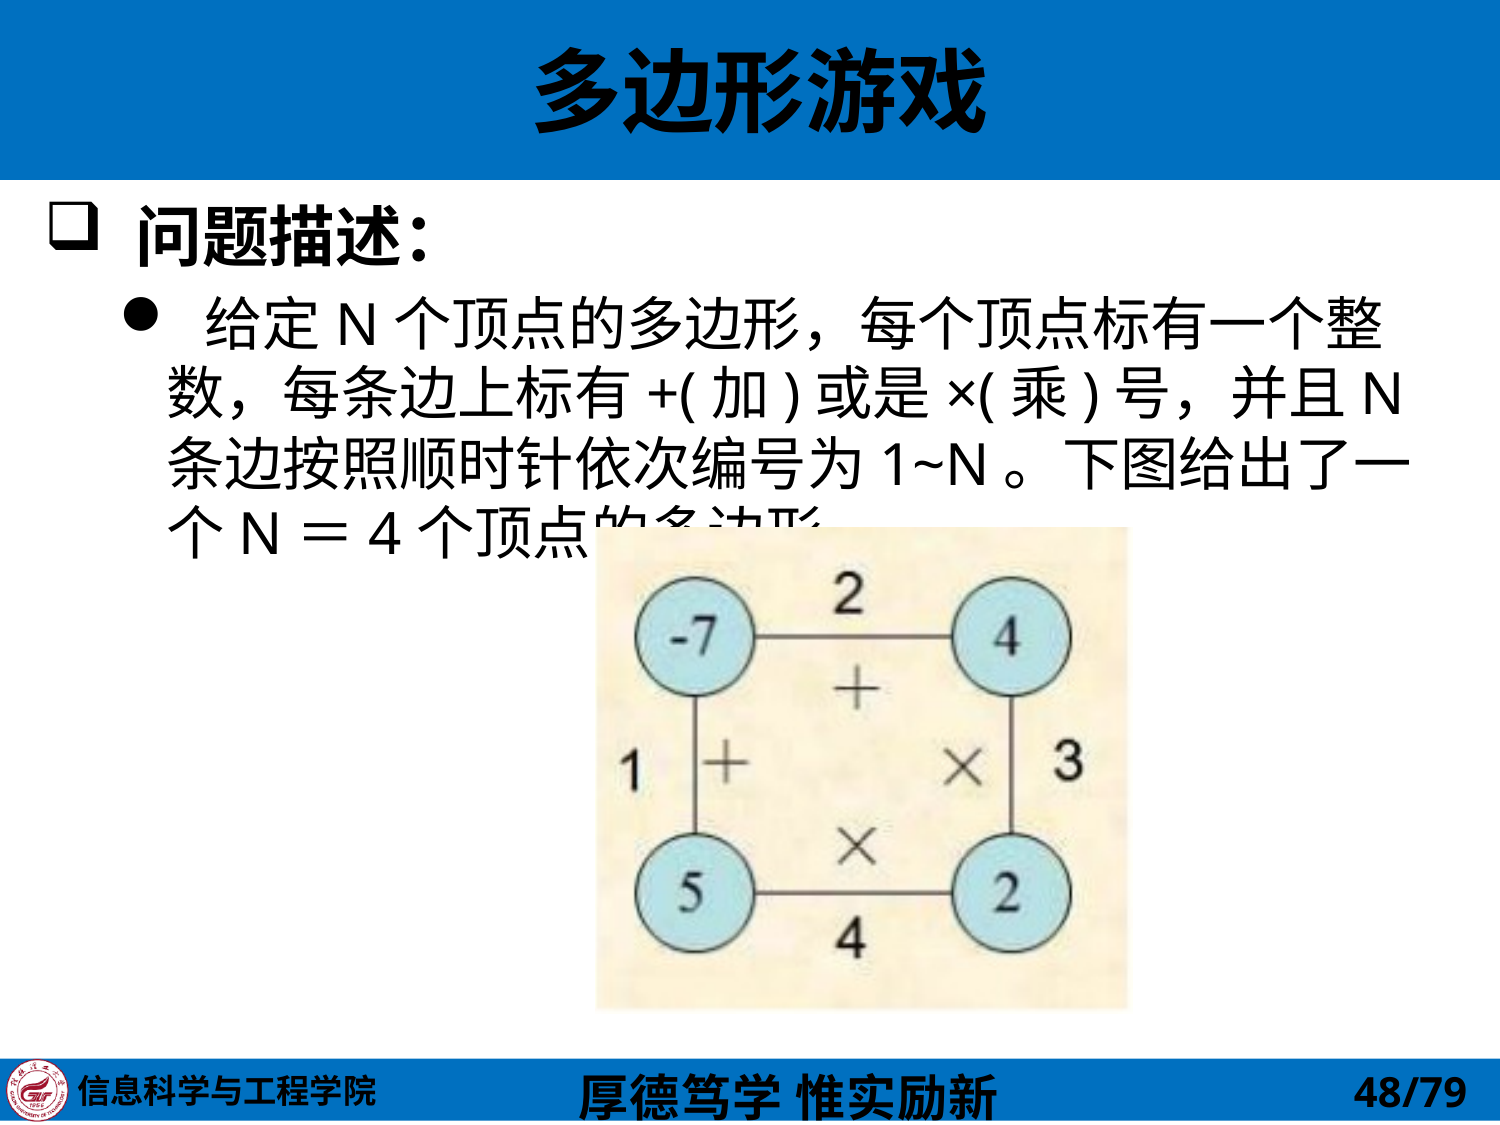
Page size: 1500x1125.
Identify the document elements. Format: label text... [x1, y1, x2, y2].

title 多边形游戏 [85, 0, 1436, 183]
picture [5, 1058, 69, 1122]
picture [595, 526, 1133, 1014]
list 问题描述： 给定N个顶点的多边形，每个顶点标有一个整数，每条边上标有+(加)或是×(乘)号，并且N条边按照顺时针依次编号为1~N。下图给出了一个N＝4个顶点的多边形。 [29, 187, 1471, 1046]
slide_number 48/79 [1132, 1058, 1483, 1121]
